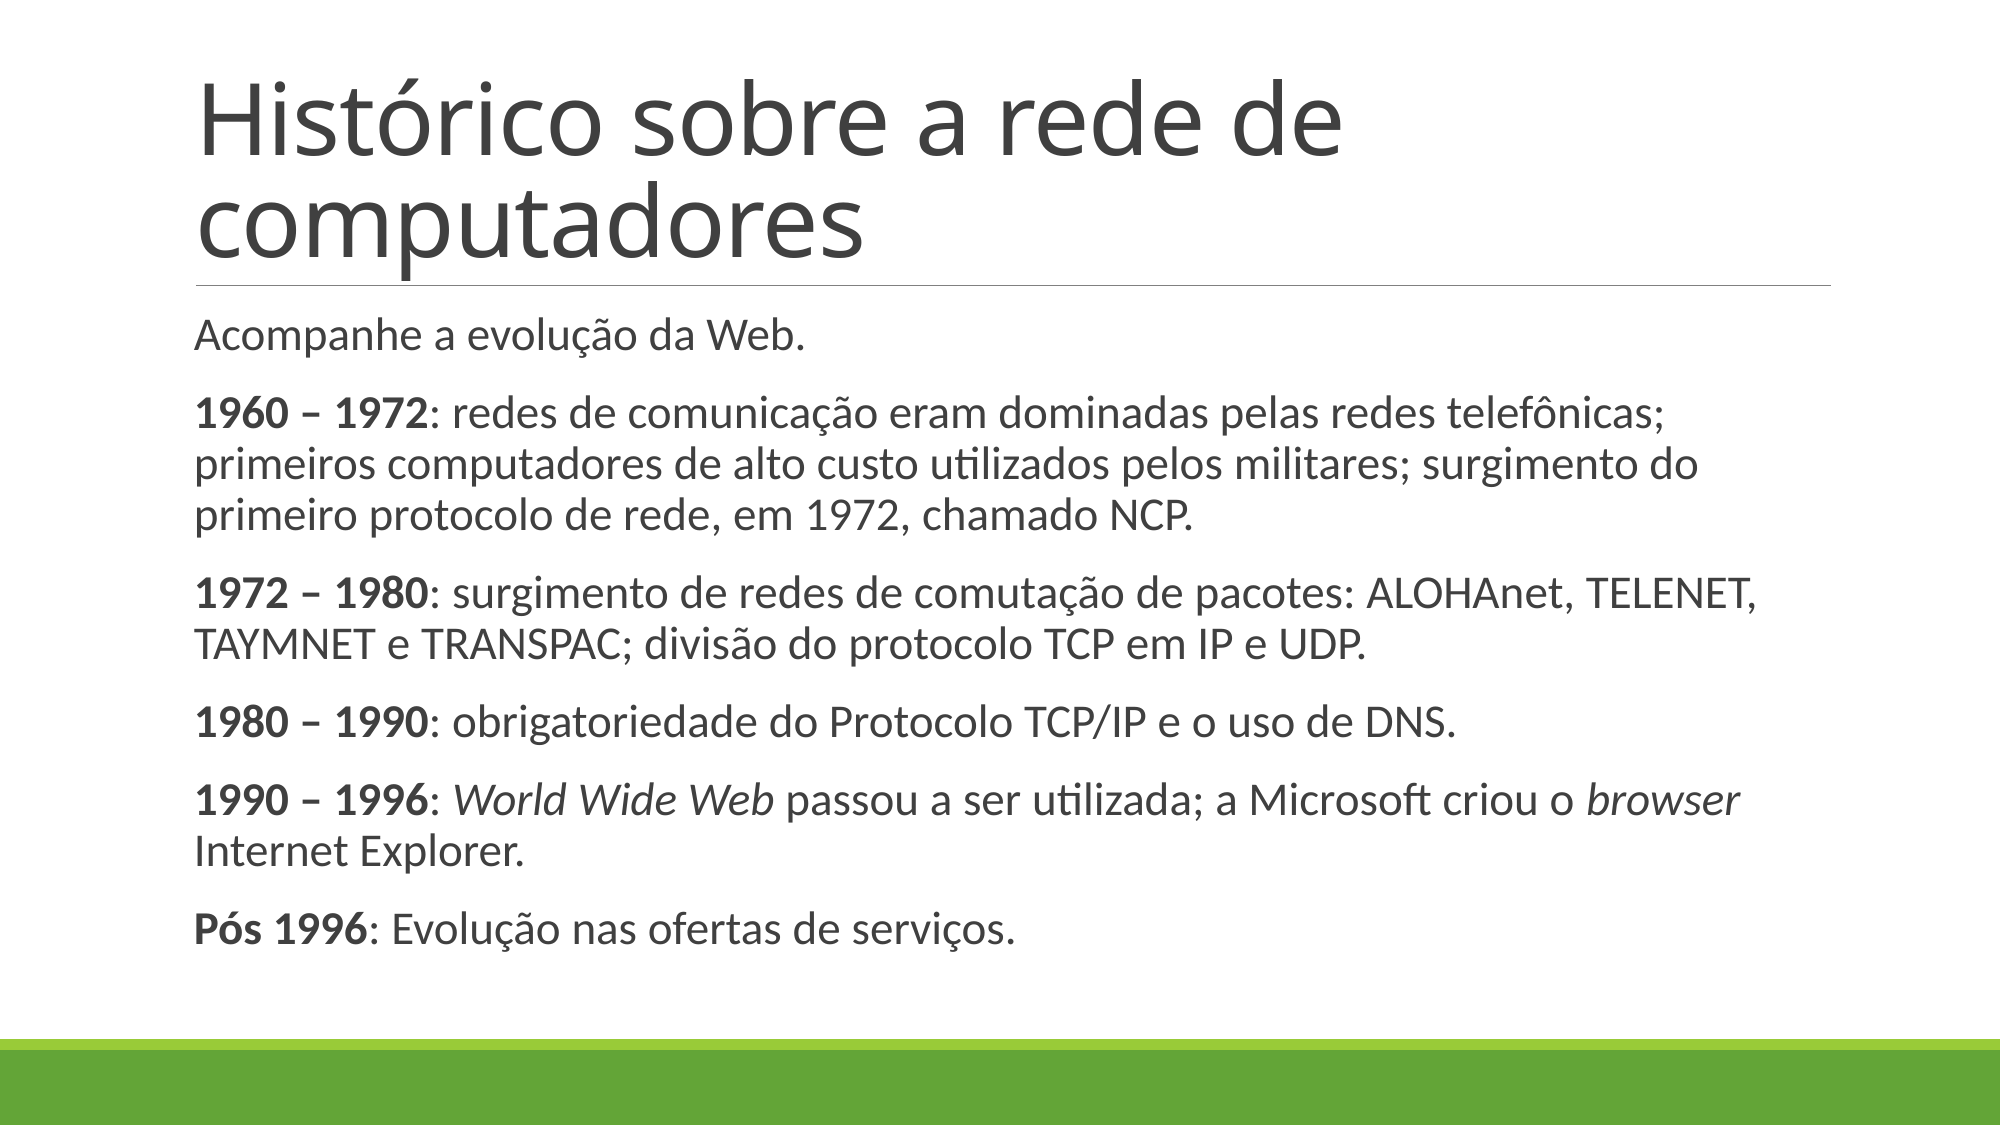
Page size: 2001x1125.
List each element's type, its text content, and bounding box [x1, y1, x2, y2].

title Histórico sobre a rede de computadores [180, 47, 1830, 285]
list Acompanhe a evolução da Web. 1960 – 1972: redes de comunicação eram dominadas pelas redes telefônicas; primeiros computadores de alto custo utilizados pelos militares; surgimento do primeiro protocolo de rede, em 1972, chamado NCP. 1972 – 1980: surgimento de redes de comutação de pacotes: ALOHAnet, TELENET, TAYMNET e TRANSPAC; divisão do protocolo TCP em IP e UDP. 1980 – 1990: obrigatoriedade do Protocolo TCP/IP e o uso de DNS. 1990 – 1996: World Wide Web passou a ser utilizada; a Microsoft criou o browser Internet Explorer. Pós 1996: Evolução nas ofertas de serviços. [180, 302, 1830, 963]
